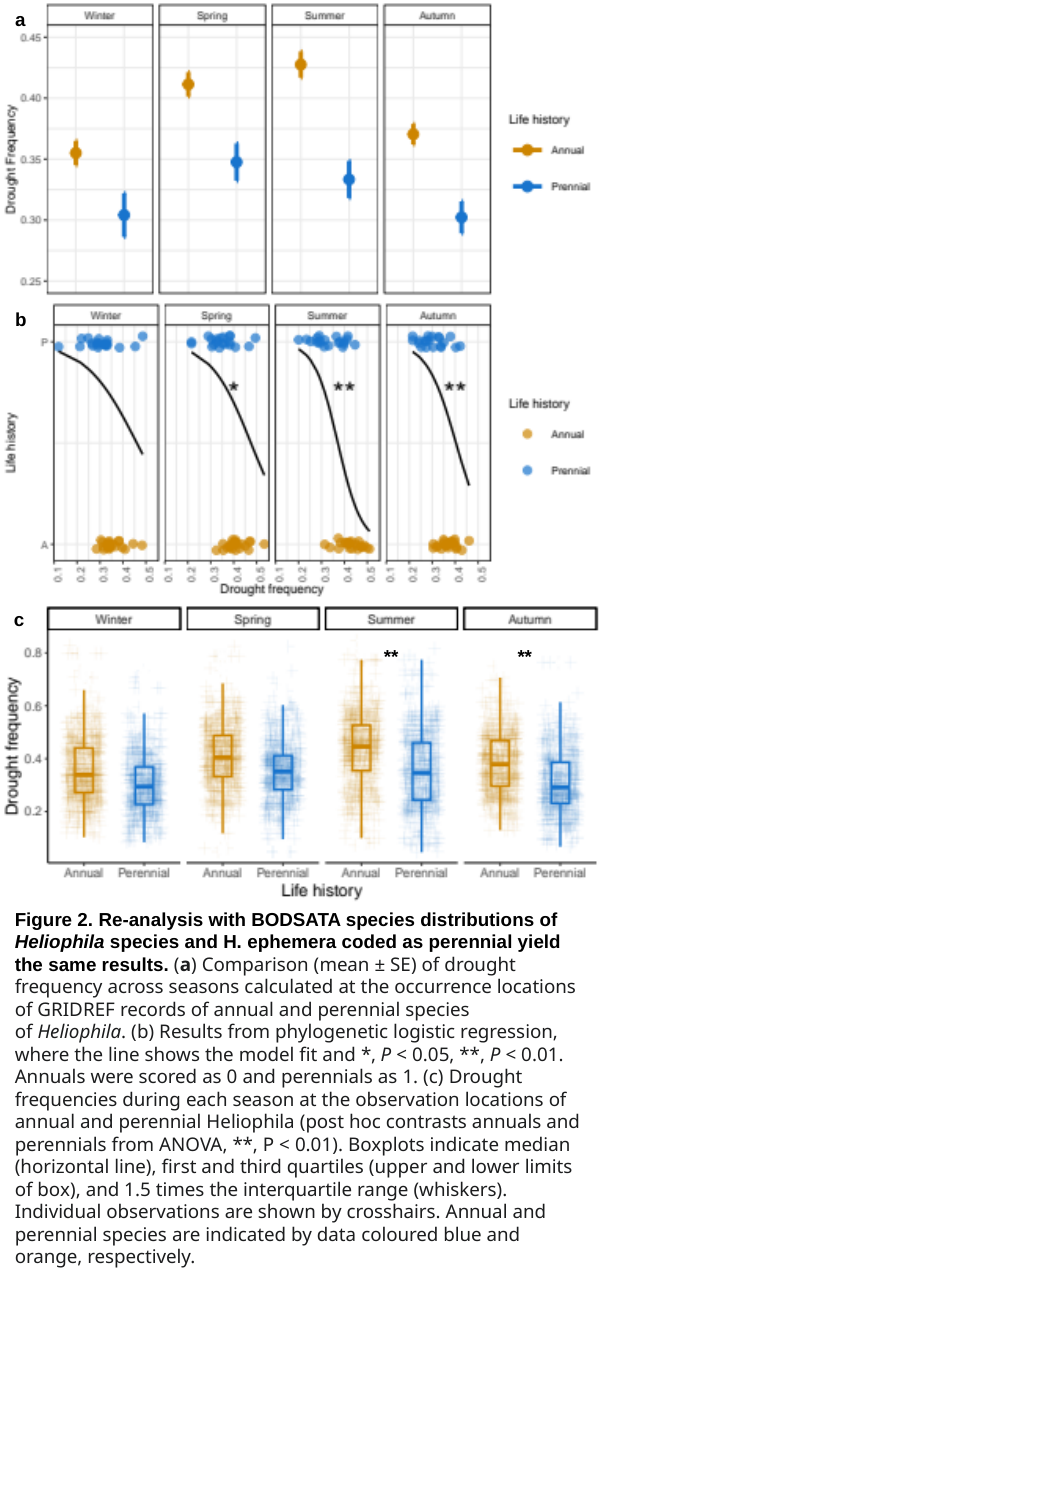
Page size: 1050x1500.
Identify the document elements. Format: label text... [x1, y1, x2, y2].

picture [0, 601, 600, 902]
text_box Figure 2. Re-analysis with BODSATA species distributions of Heliophila species and H. ephemera coded as perennial yield the same results. (a) Comparison (mean ± SE) of drought frequency across seasons calculated at the occurrence locations of GRIDREF records of annual and perennial species of Heliophila. (b) Results from phylogenetic logistic regression, where the line shows the model fit and *, P < 0.05, **, P < 0.01. Annuals were scored as 0 and perennials as 1. (c) Drought frequencies during each season at the observation locations of annual and perennial Heliophila (post hoc contrasts annuals and perennials from ANOVA, **, P < 0.01). Boxplots indicate median (horizontal line), first and third quartiles (upper and lower limits of box), and 1.5 times the interquartile range (whiskers). Individual observations are shown by crosshairs. Annual and perennial species are indicated by data coloured blue and orange, respectively. [0, 902, 600, 1275]
picture [0, 0, 600, 600]
